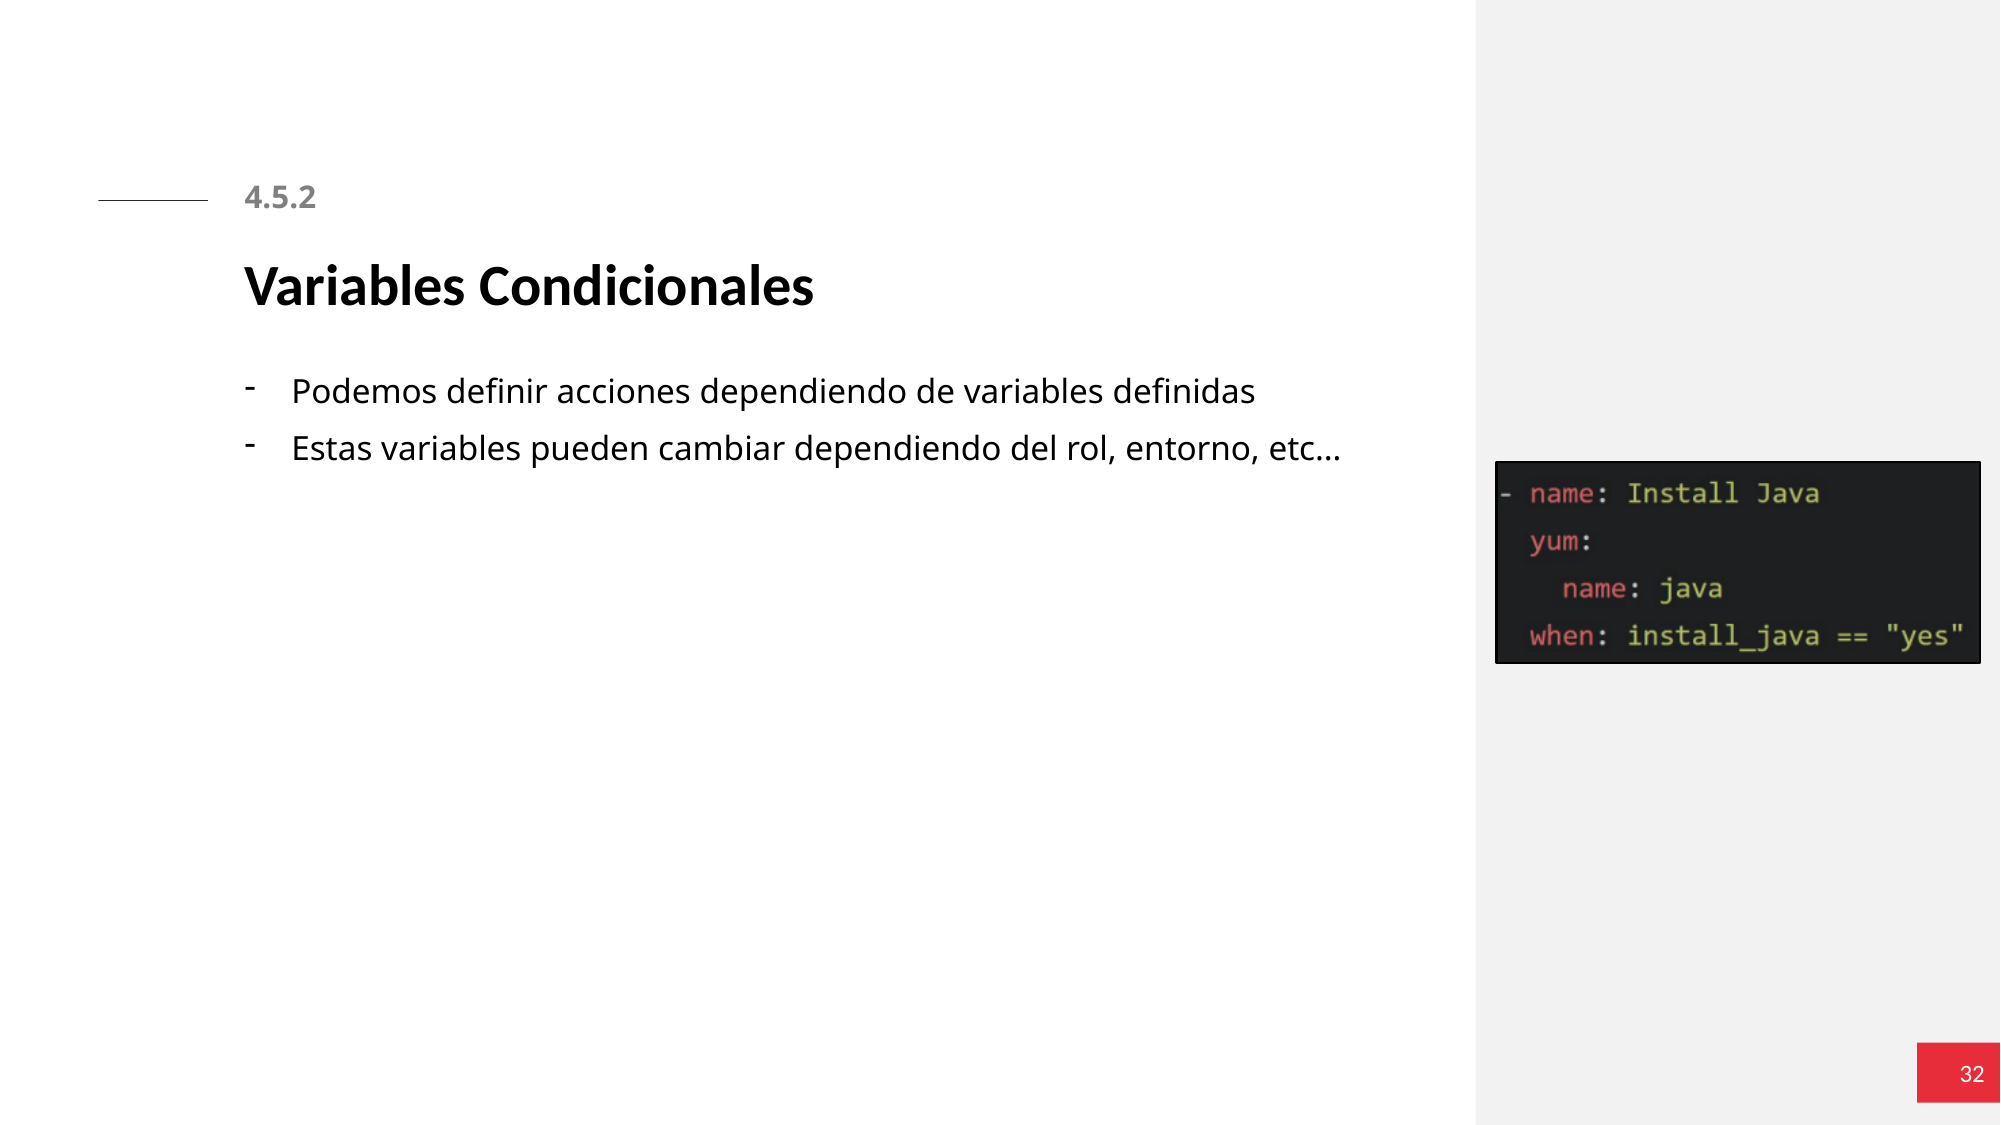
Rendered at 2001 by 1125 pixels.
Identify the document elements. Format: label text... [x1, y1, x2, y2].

title Variables Condicionales [229, 241, 1360, 332]
list Podemos definir acciones dependiendo de variables definidas Estas variables pueden cambiar dependiendo del rol, entorno, etc… [229, 367, 1360, 1079]
list 4.5.2 [229, 174, 607, 224]
picture [1497, 463, 1979, 662]
slide_number 32 [1917, 1042, 2000, 1103]
